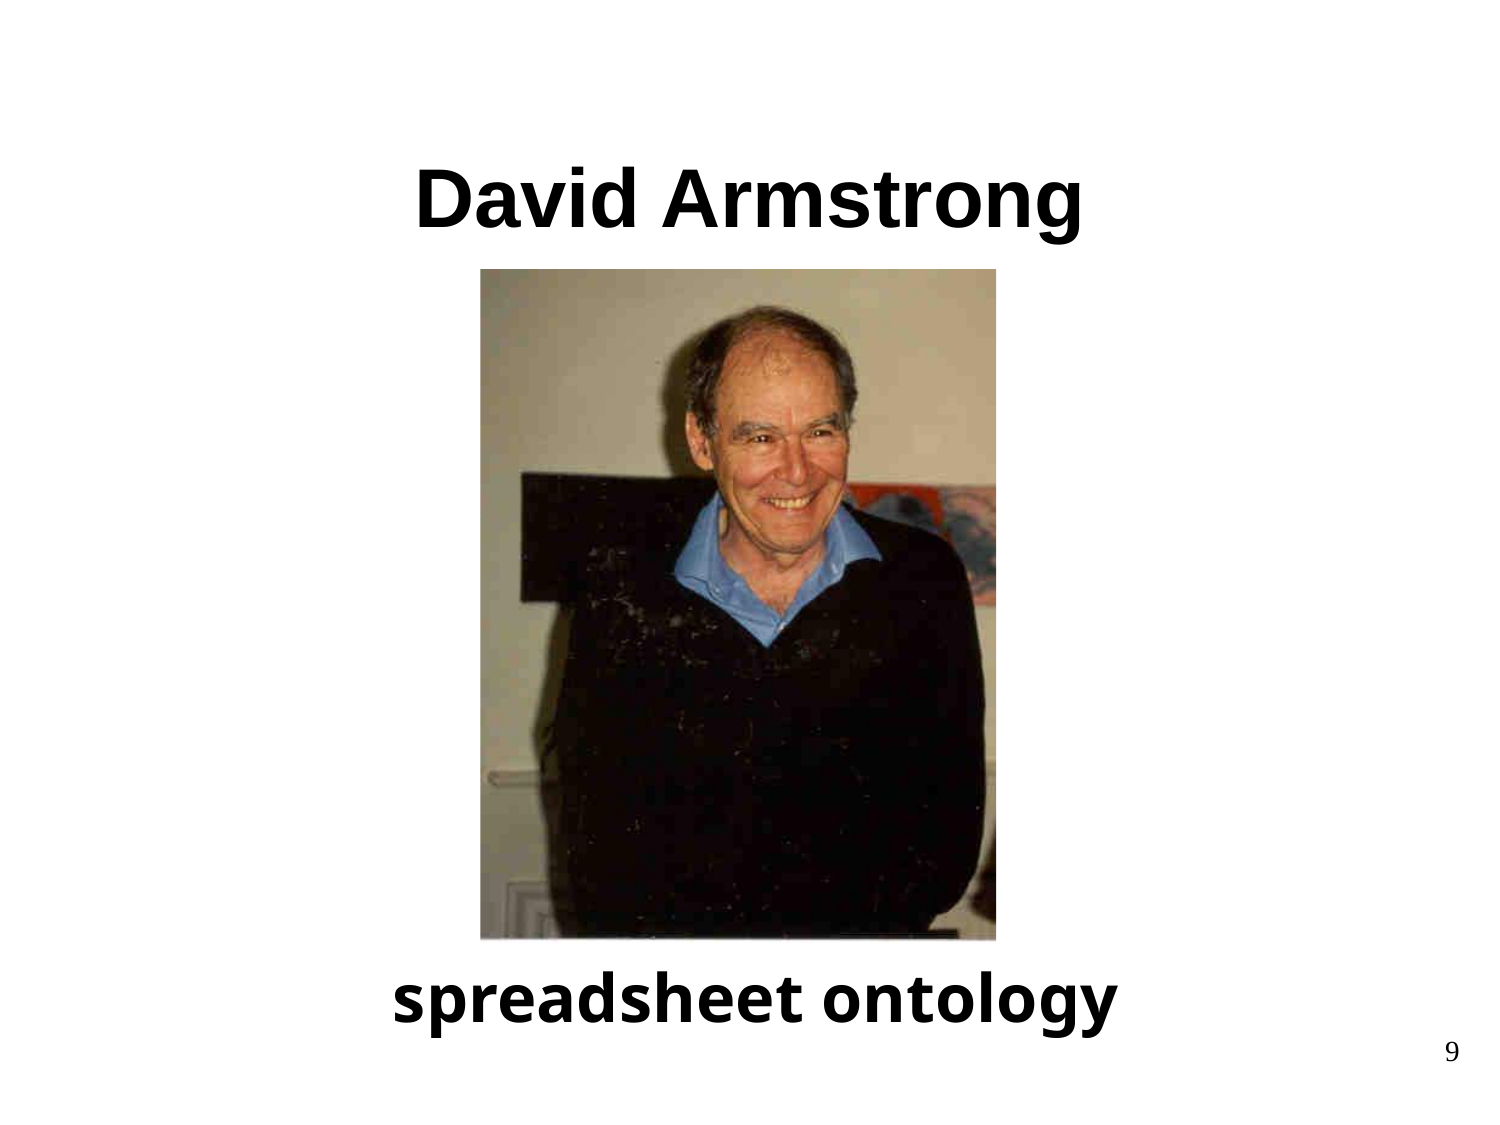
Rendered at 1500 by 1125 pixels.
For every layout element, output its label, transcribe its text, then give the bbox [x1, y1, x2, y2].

slide_number 9 [1162, 1024, 1476, 1101]
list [480, 269, 997, 945]
title David Armstrong [112, 99, 1388, 288]
text_box spreadsheet ontology [328, 948, 1184, 1043]
